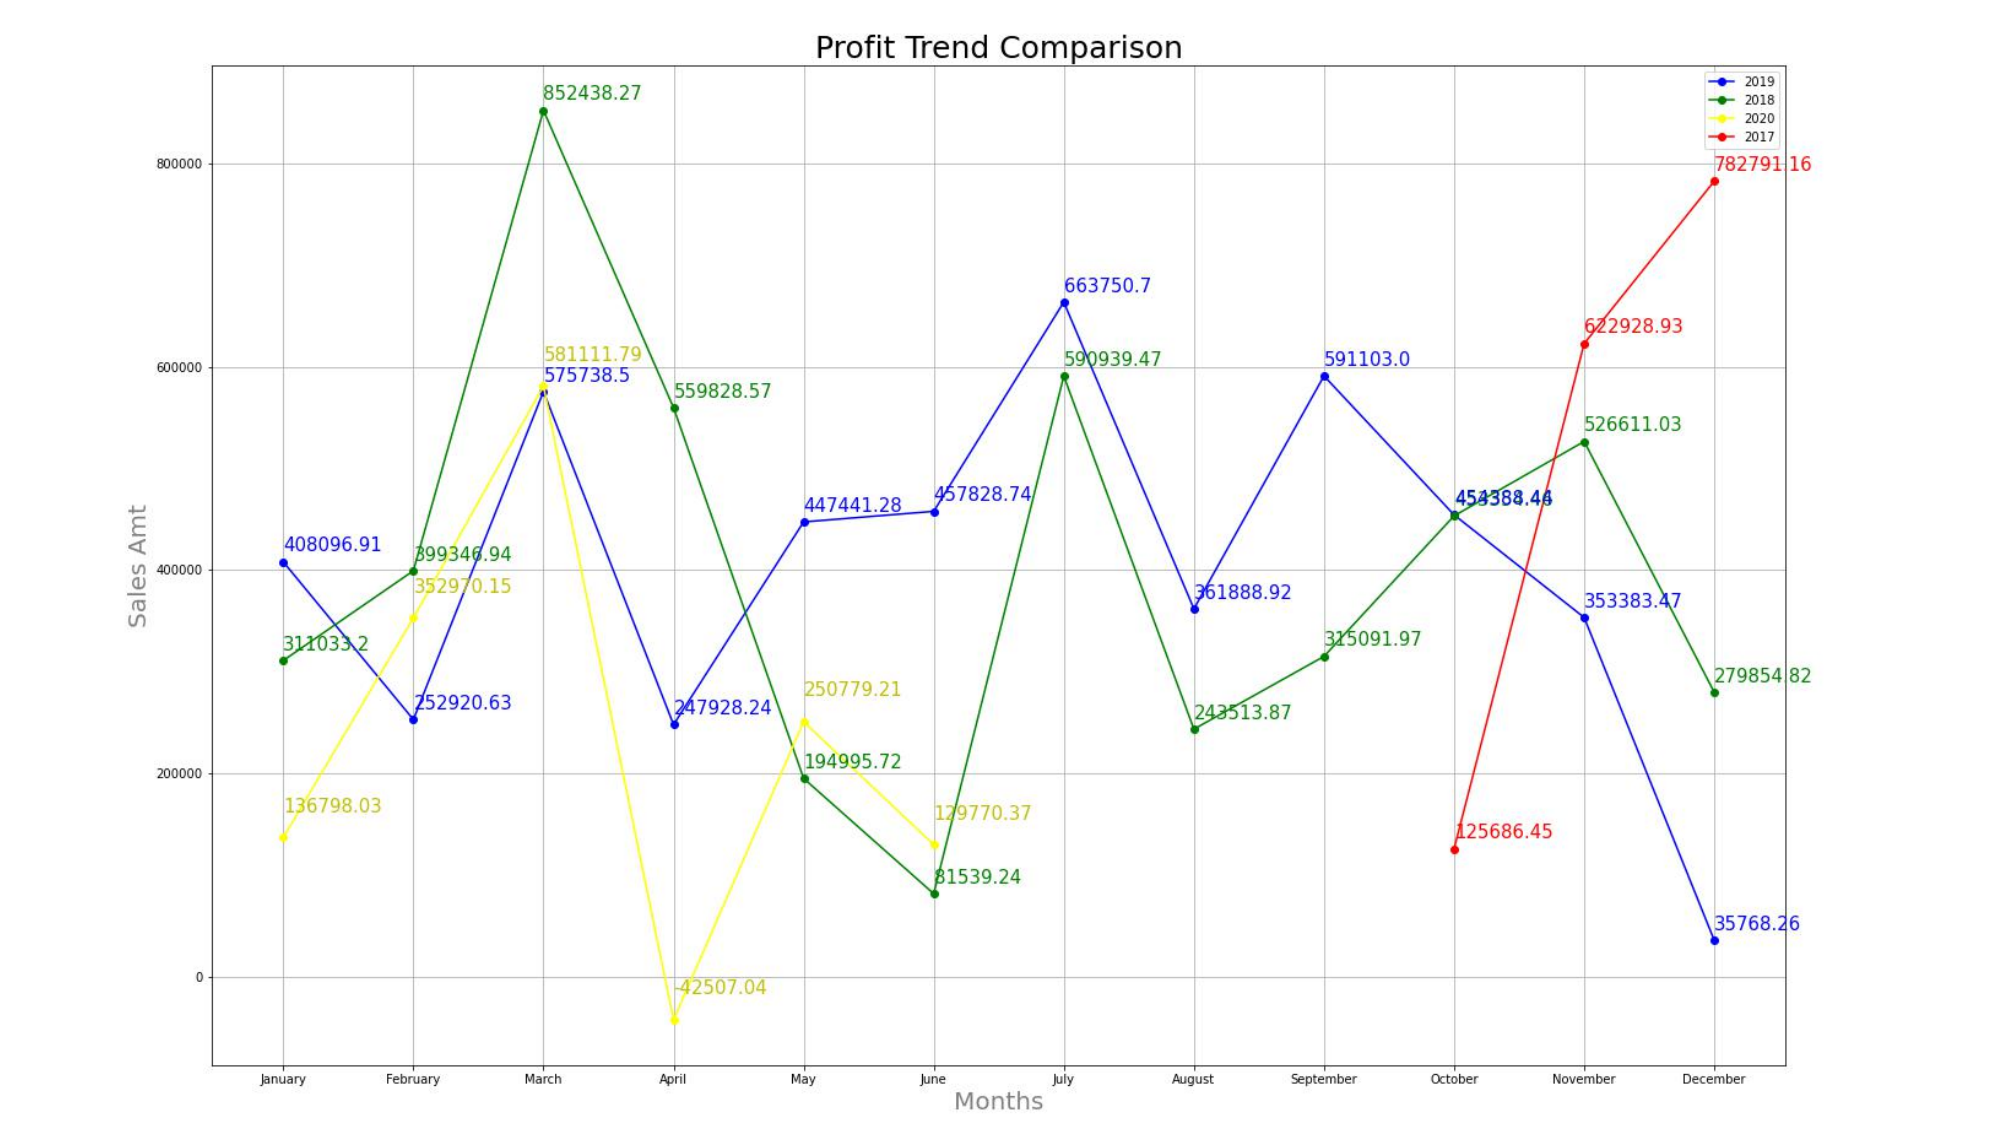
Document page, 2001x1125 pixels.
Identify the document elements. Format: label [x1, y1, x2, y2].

picture [111, 0, 1843, 1125]
